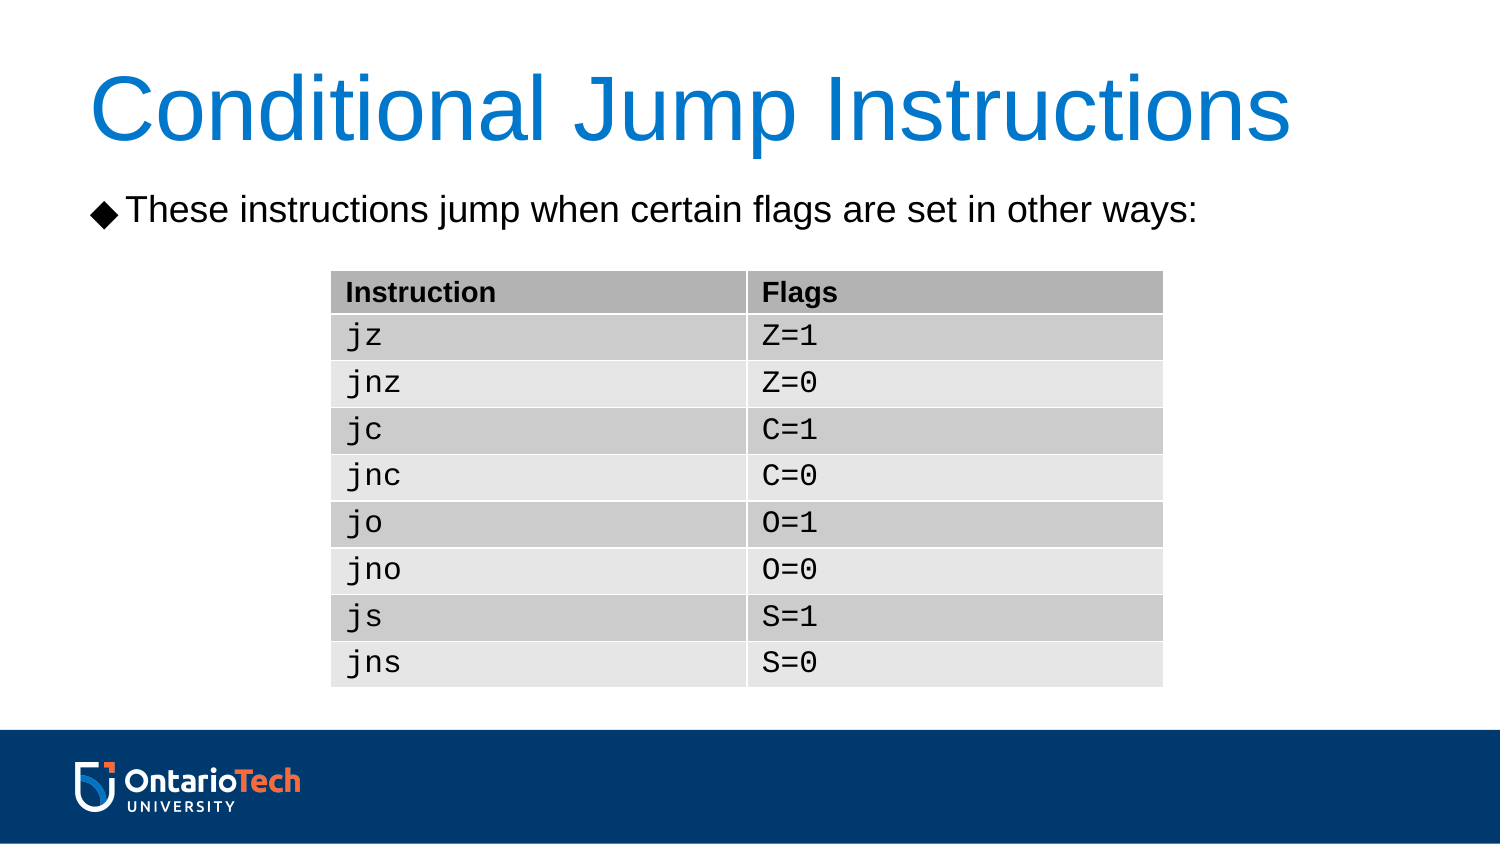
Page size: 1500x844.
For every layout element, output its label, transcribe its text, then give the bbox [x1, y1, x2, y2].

table_cell O=1 [748, 502, 1163, 547]
table_cell jo [331, 502, 746, 547]
table_cell C=0 [748, 455, 1163, 500]
table_cell jnz [331, 361, 746, 407]
table_cell Z=1 [748, 315, 1163, 360]
text_box Conditional Jump Instructions [74, 33, 1425, 175]
table_cell S=0 [748, 642, 1163, 687]
table_header Flags [748, 271, 1163, 313]
picture [75, 762, 300, 812]
table_cell js [331, 595, 746, 641]
table_cell jns [331, 642, 746, 687]
table_cell jno [331, 549, 746, 594]
table_cell jz [331, 315, 746, 360]
text_box These instructions jump when certain flags are set in other ways: [74, 178, 1425, 754]
table_cell S=1 [748, 595, 1163, 641]
table_cell Z=0 [748, 361, 1163, 407]
table_header Instruction [331, 271, 746, 313]
table_cell jnc [331, 455, 746, 500]
table_cell C=1 [748, 408, 1163, 454]
table_cell O=0 [748, 549, 1163, 594]
table_cell jc [331, 408, 746, 454]
